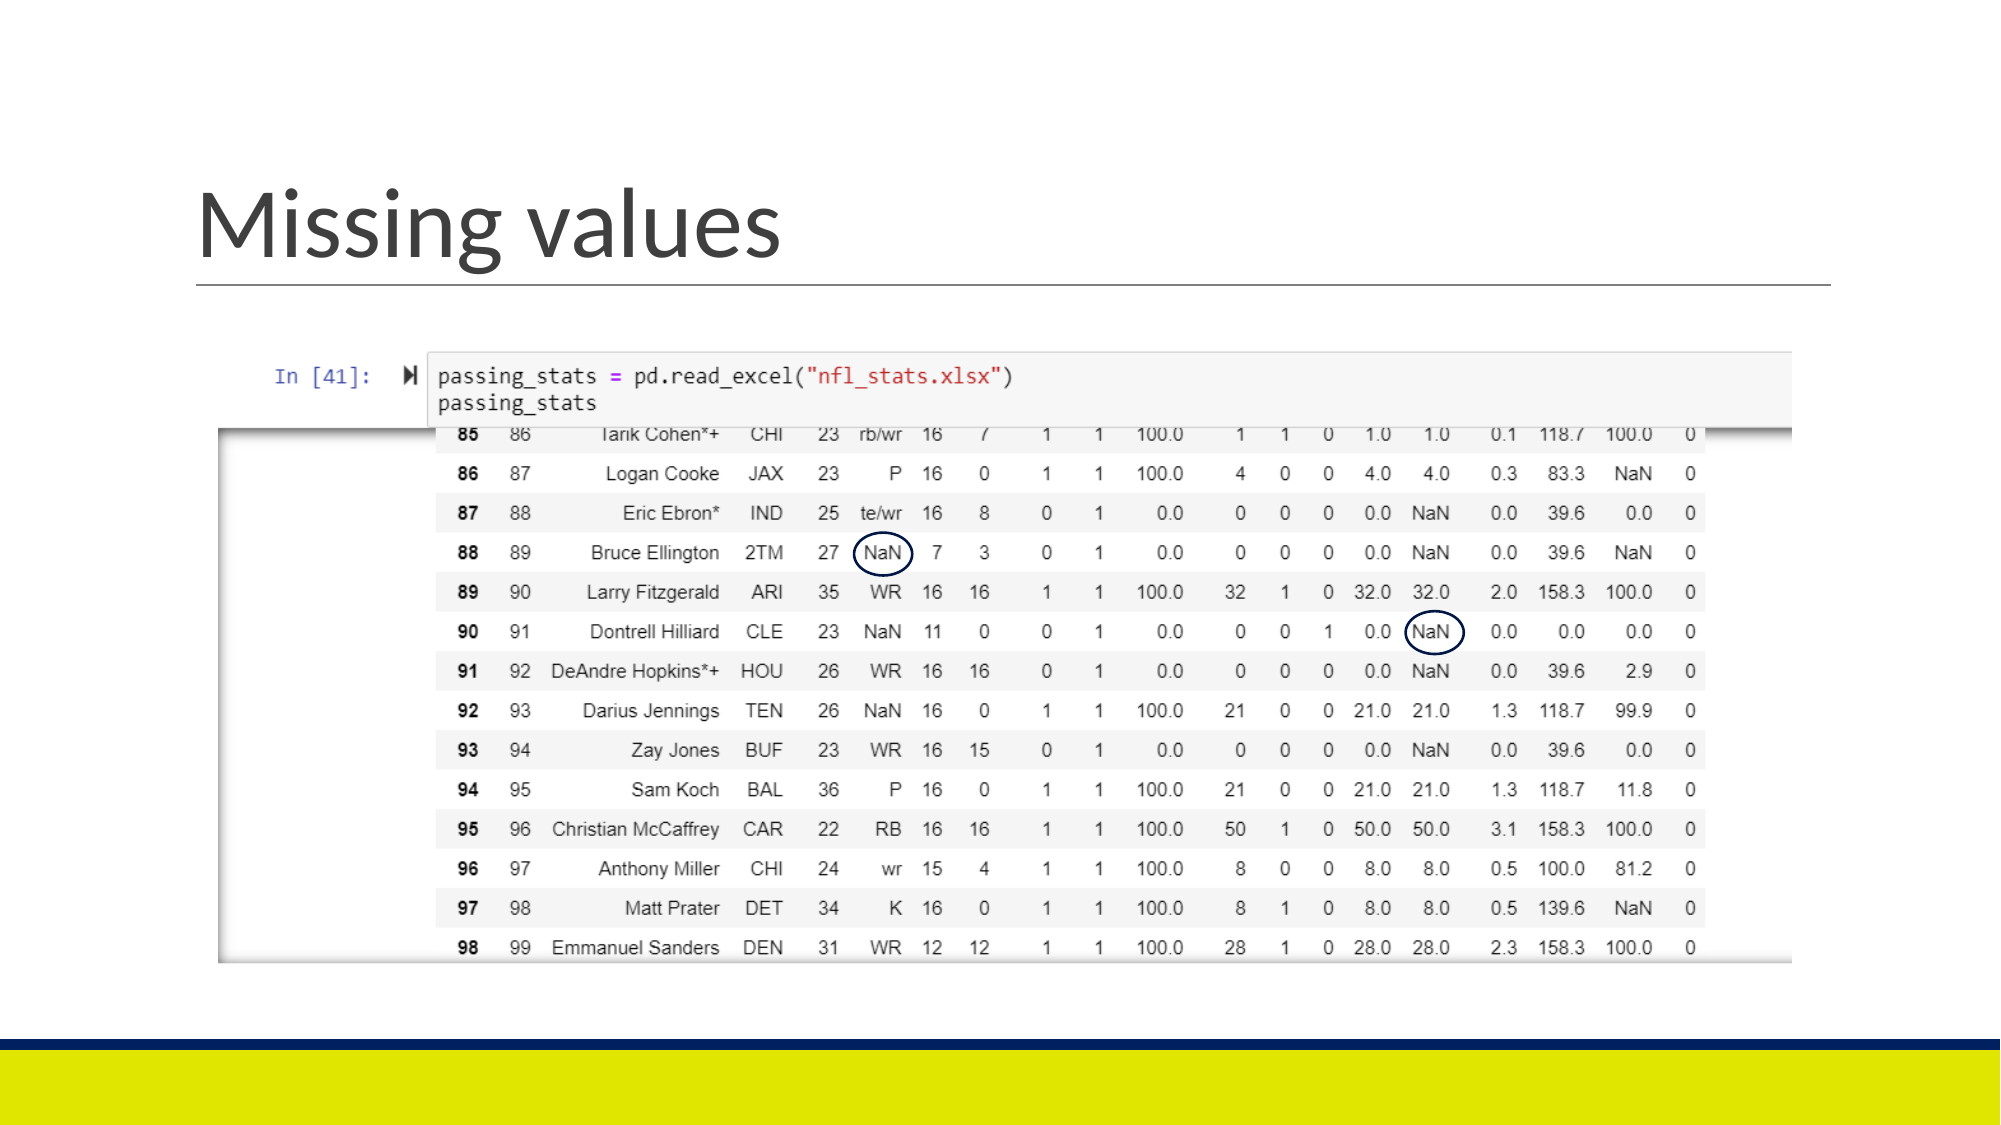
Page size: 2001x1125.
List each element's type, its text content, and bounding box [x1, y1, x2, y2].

title Missing values [180, 47, 1830, 285]
picture [218, 344, 1792, 972]
